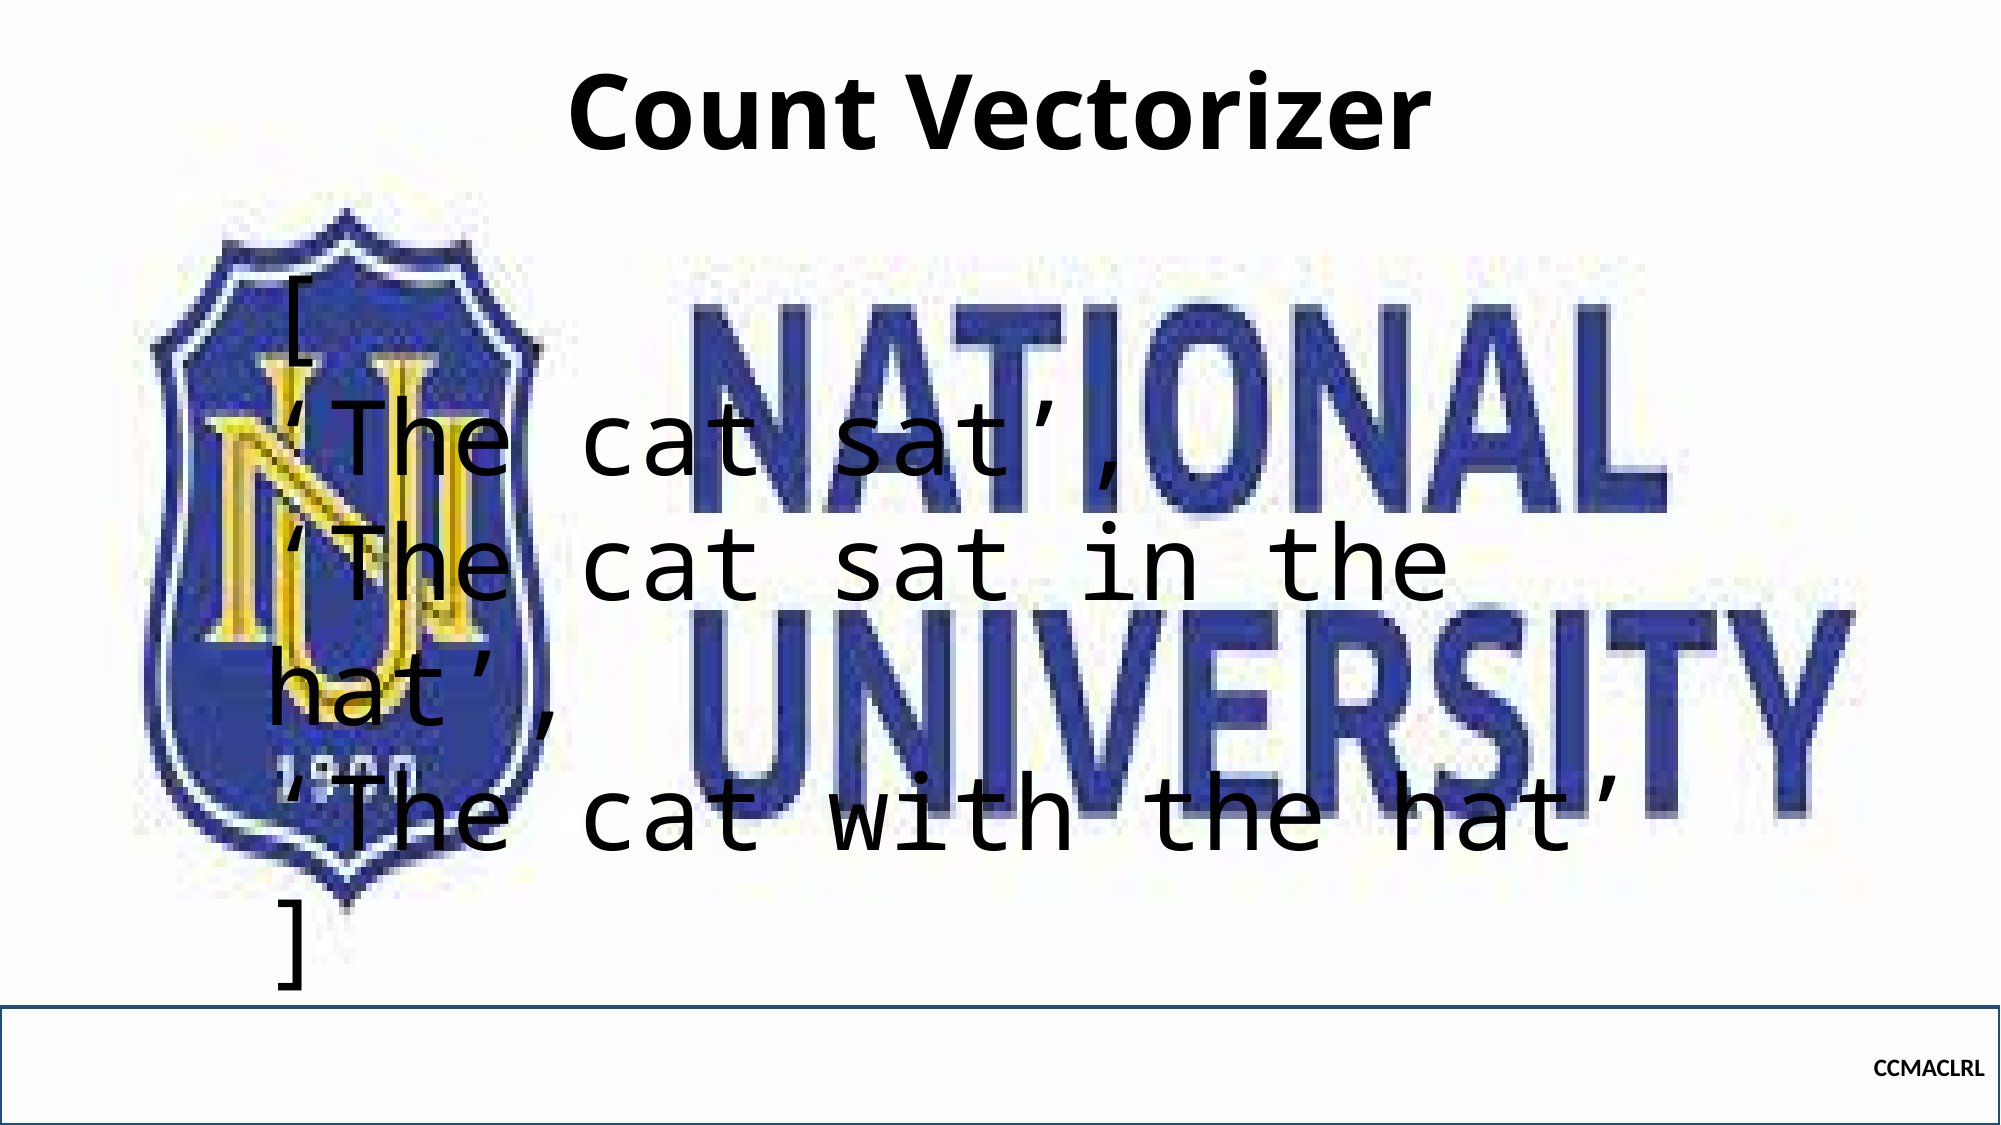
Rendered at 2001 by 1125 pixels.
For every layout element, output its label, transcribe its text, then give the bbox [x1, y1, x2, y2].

title Count Vectorizer [75, 62, 1925, 180]
picture [0, 0, 2000, 1007]
footer CCMACLRL [0, 1007, 2000, 1125]
text_box [ ‘The cat sat’, ‘The cat sat in the hat’, ‘The cat with the hat’ ] [249, 239, 1751, 1004]
